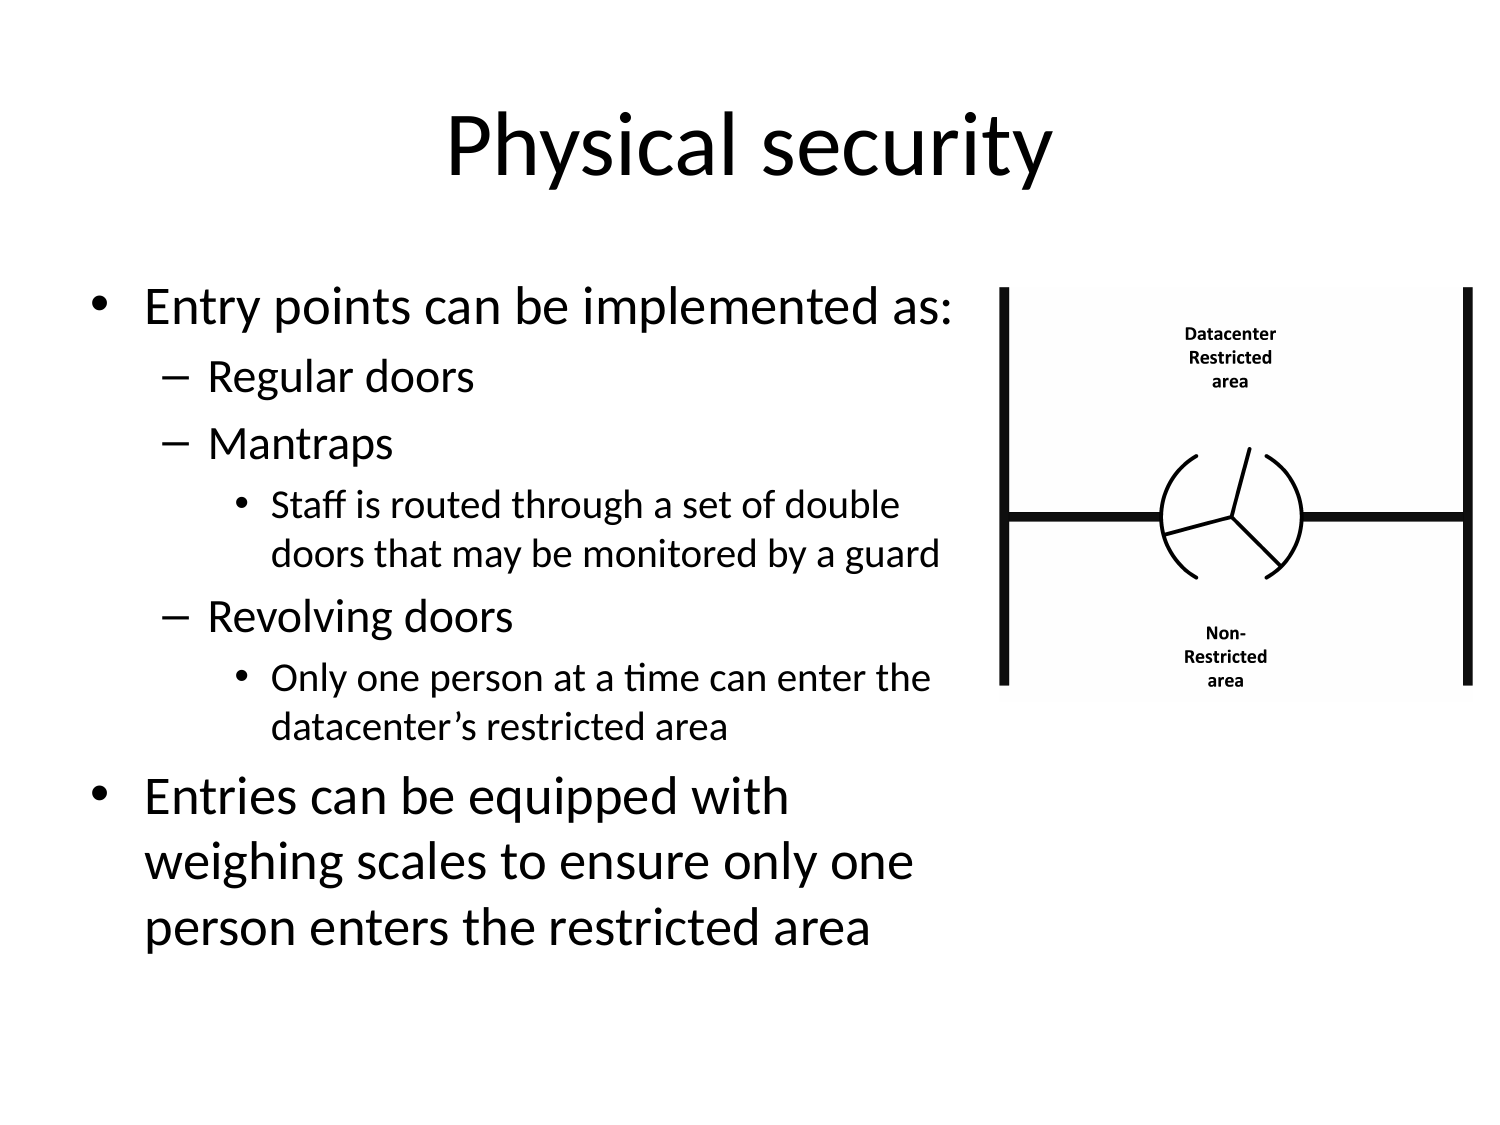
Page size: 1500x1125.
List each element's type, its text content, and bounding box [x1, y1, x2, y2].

title Physical security [75, 45, 1425, 233]
picture [999, 287, 1473, 702]
list Entry points can be implemented as: Regular doors Mantraps Staff is routed through a set of double doors that may be monitored by a guard Revolving doors Only one person at a time can enter the datacenter’s restricted area Entries can be equipped with weighing scales to ensure only one person enters the restricted area [75, 262, 1000, 975]
